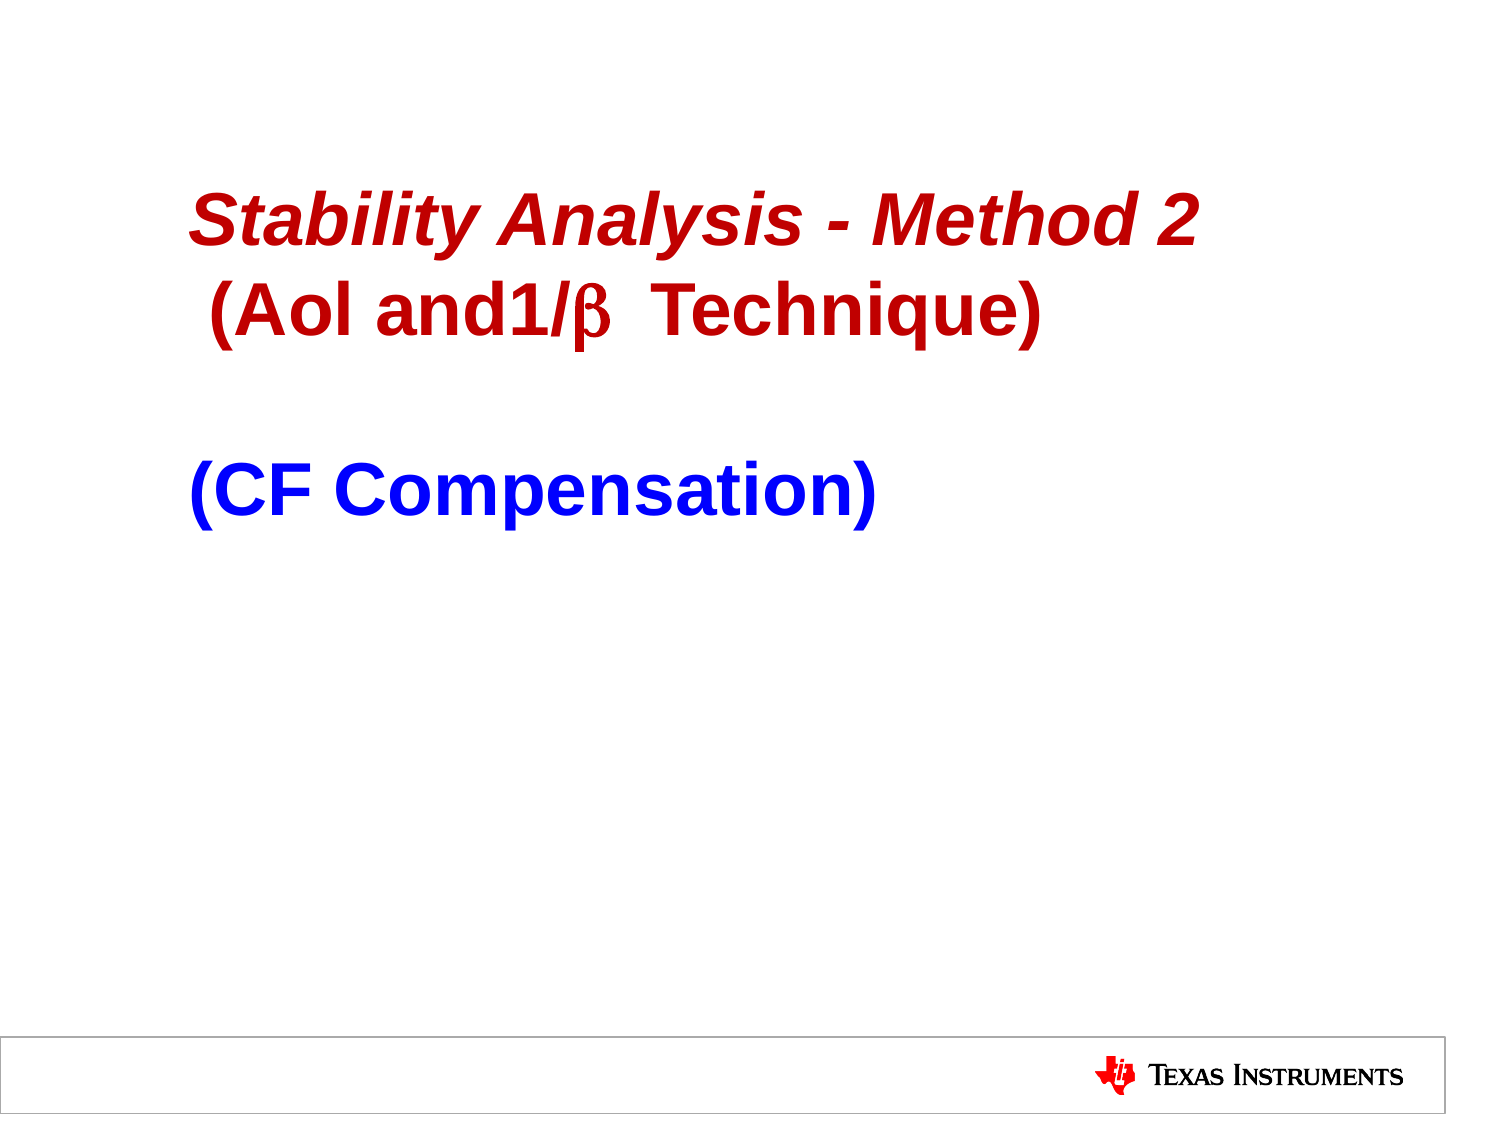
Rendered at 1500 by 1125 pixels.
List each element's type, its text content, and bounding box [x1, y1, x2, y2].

picture [1095, 1056, 1403, 1095]
text_box Stability Analysis - Method 2 (Aol and1/b Technique) (CF Compensation) [173, 229, 1353, 712]
